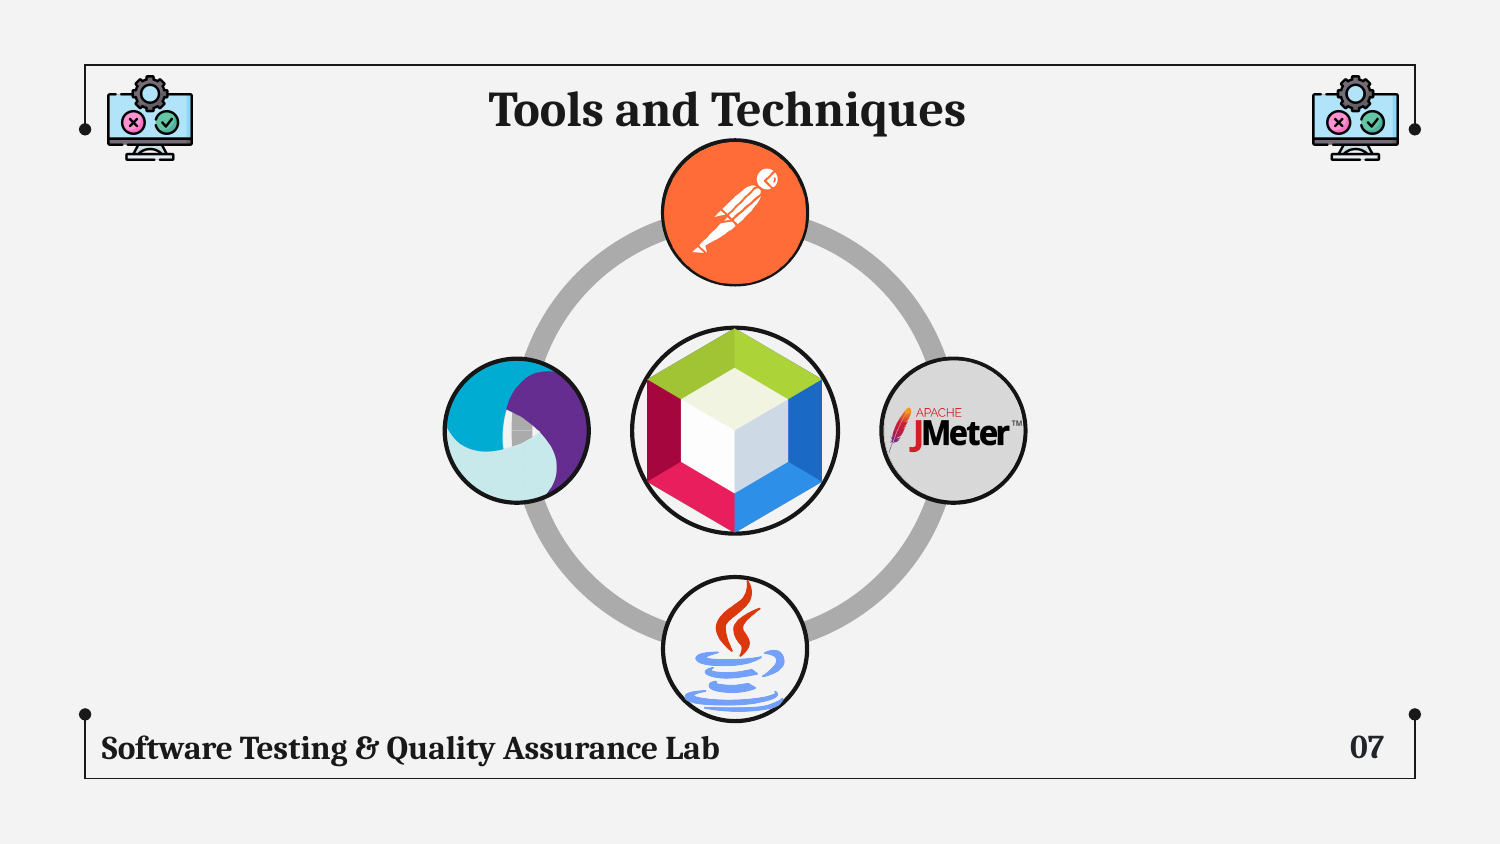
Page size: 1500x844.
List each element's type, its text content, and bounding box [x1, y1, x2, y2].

picture [667, 580, 802, 712]
picture [883, 359, 1027, 505]
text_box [298, 139, 1172, 722]
picture [664, 142, 806, 284]
picture [647, 328, 823, 533]
picture [1312, 75, 1399, 161]
text_box Software Testing & Quality Assurance Lab [86, 711, 774, 780]
text_box 07 [1335, 709, 1417, 778]
title Tools and Techniques [473, 64, 1027, 138]
picture [107, 75, 194, 161]
